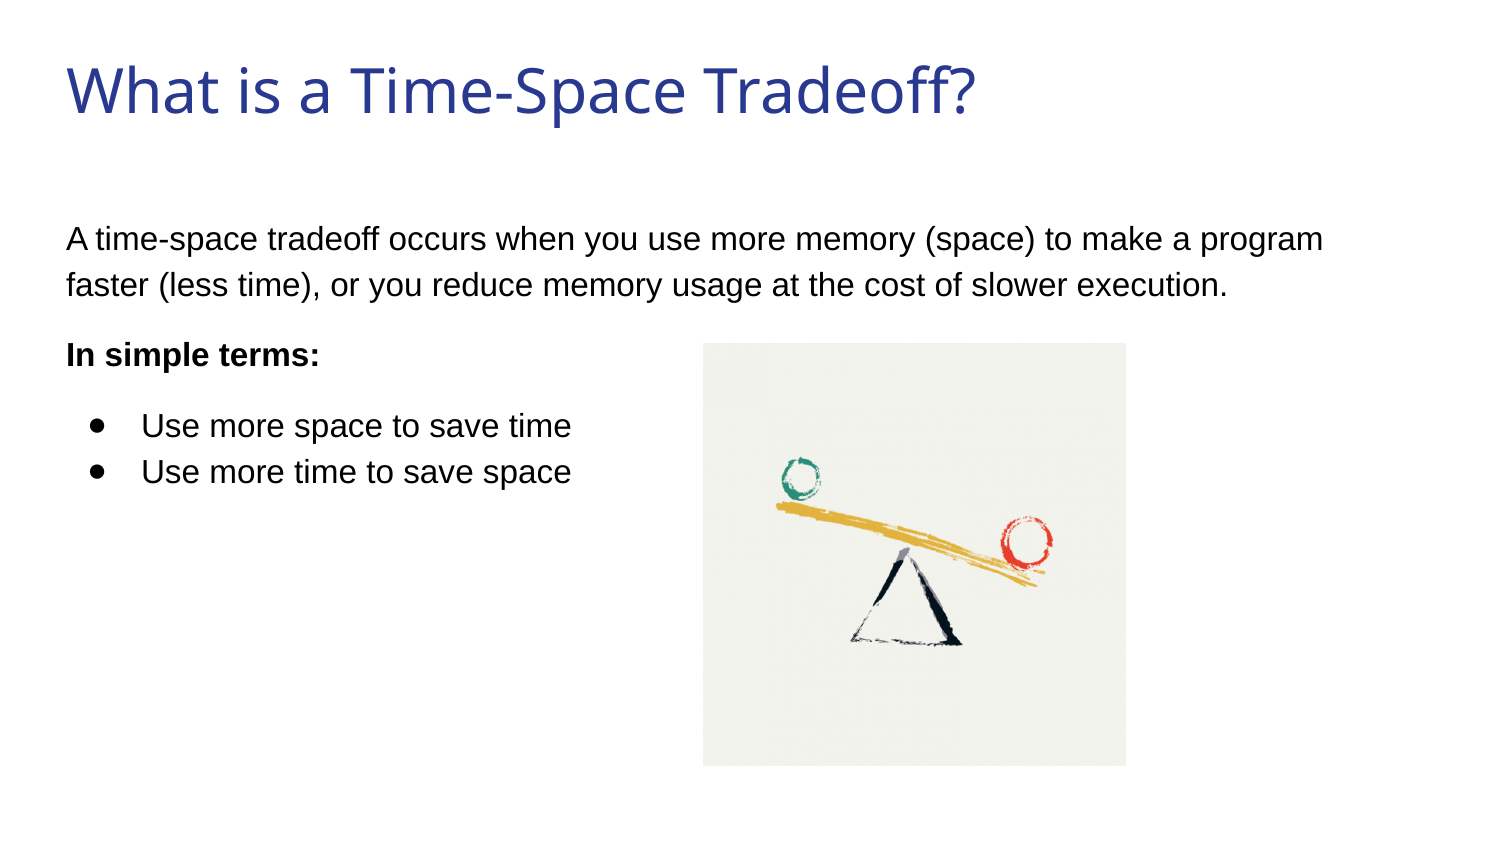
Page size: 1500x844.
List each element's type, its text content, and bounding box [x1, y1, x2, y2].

title What is a Time-Space Tradeoff? A time-space tradeoff occurs when you use more memory (space) to make a program faster (less time), or you reduce memory usage at the cost of slower execution. In simple terms: Use more space to save time Use more time to save space [51, 35, 1404, 813]
picture [703, 343, 1127, 766]
